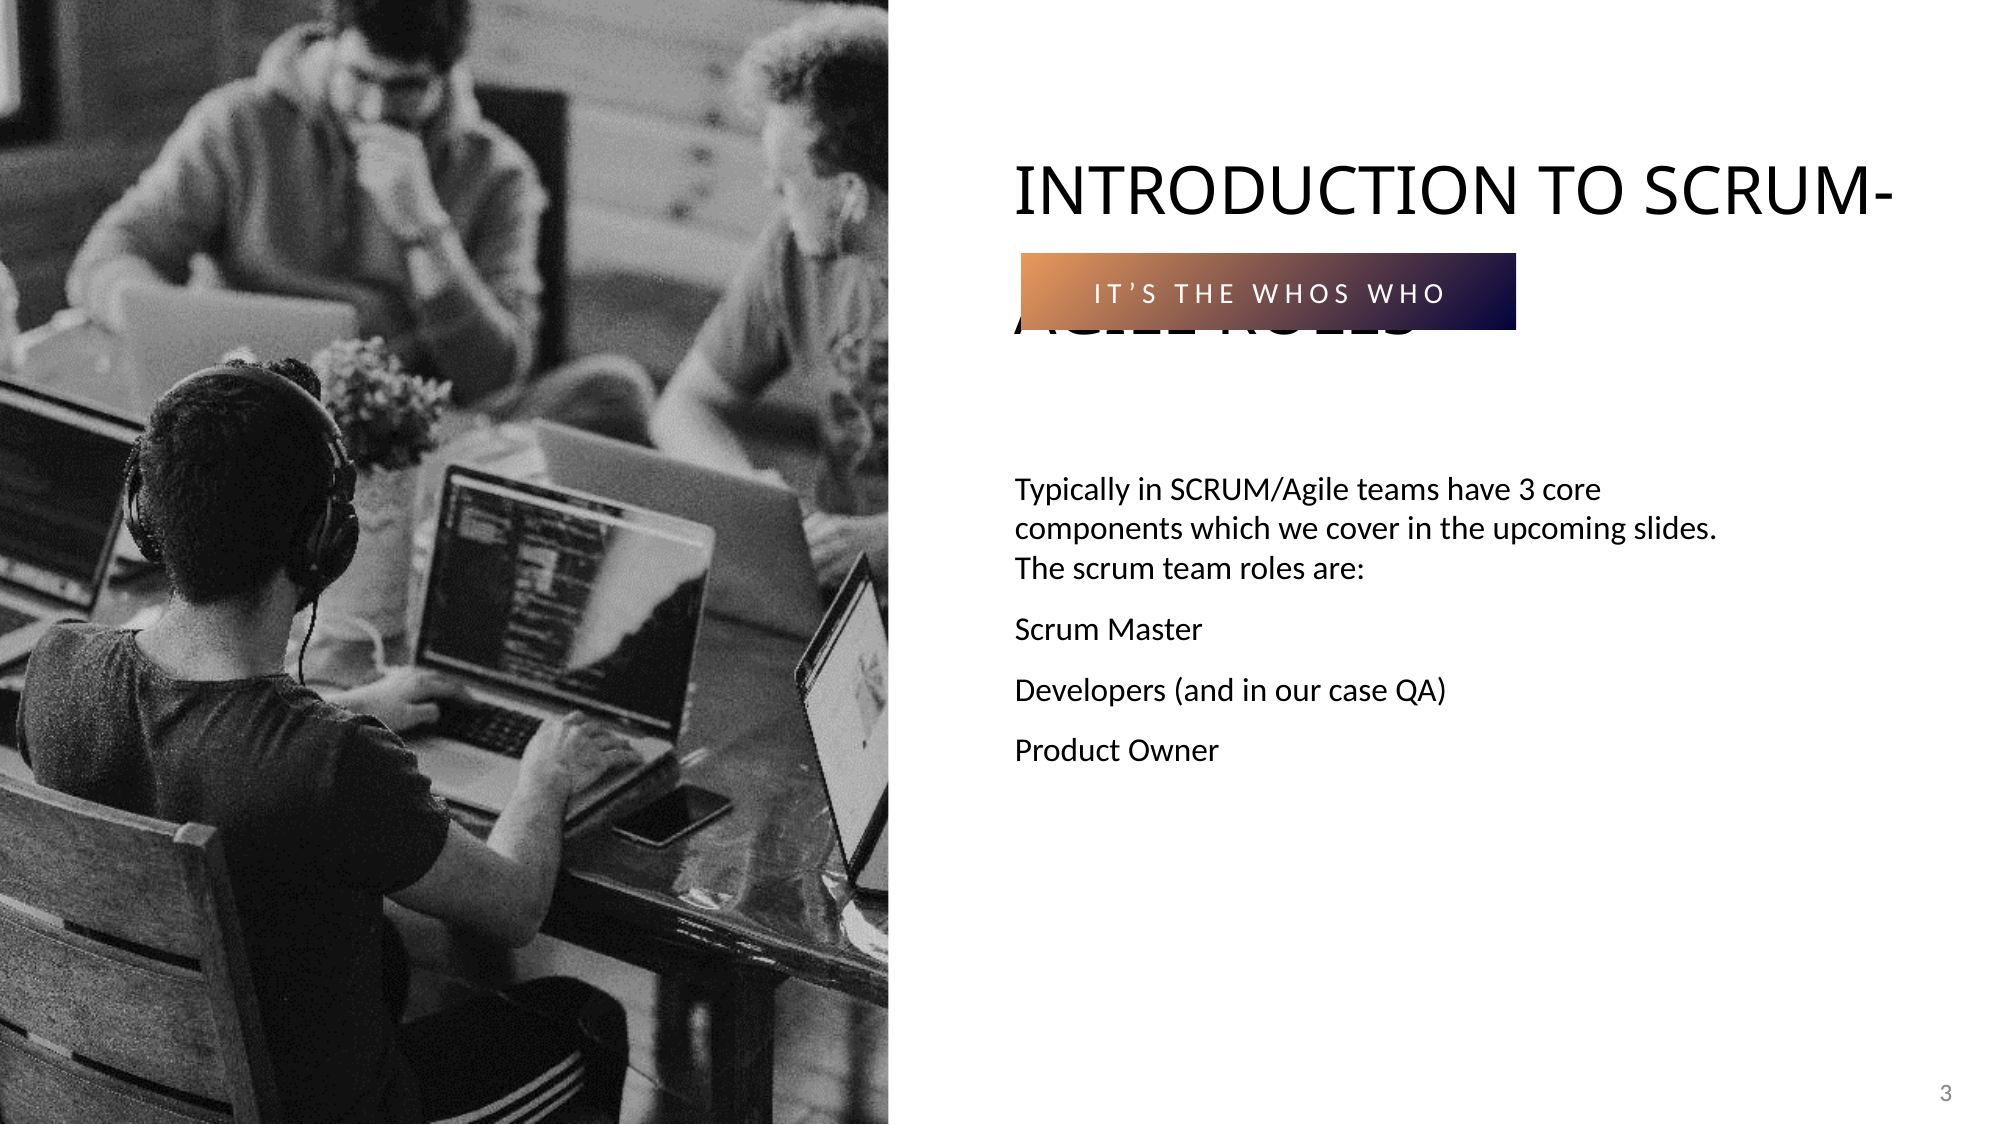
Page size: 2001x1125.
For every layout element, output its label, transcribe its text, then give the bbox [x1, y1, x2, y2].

list Typically in SCRUM/Agile teams have 3 core components which we cover in the upcoming slides. The scrum team roles are: Scrum Master Developers (and in our case QA) Product Owner [999, 459, 1763, 824]
picture [0, 0, 889, 1124]
title INTRODUCTION TO SCRUM- AGILE ROLES [999, 100, 1968, 246]
list IT’S THE WHOS WHO [1021, 253, 1517, 330]
slide_number 3 [1894, 1061, 1968, 1121]
